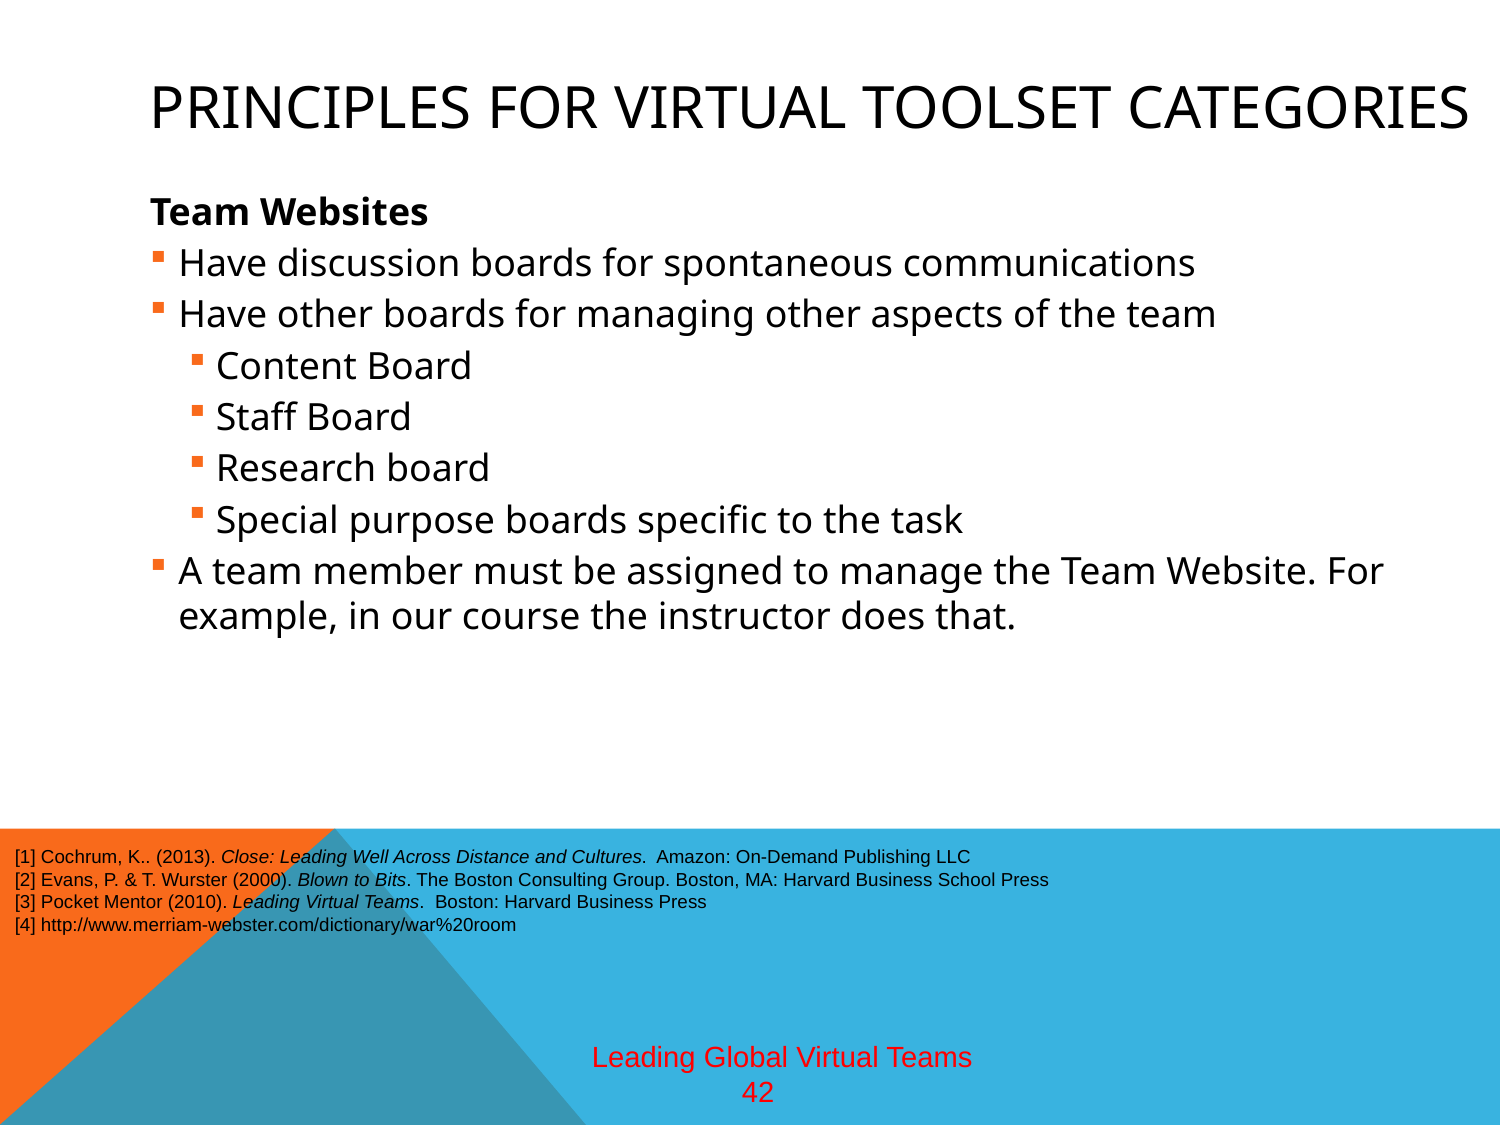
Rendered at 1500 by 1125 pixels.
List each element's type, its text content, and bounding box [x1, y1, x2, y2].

title Principles for virtual toolset Categories [134, 59, 1500, 150]
list Team Websites Have discussion boards for spontaneous communications Have other boards for managing other aspects of the team Content Board Staff Board Research board Special purpose boards specific to the task A team member must be assigned to manage the Team Website. For example, in our course the instructor does that. [134, 180, 1488, 813]
text_box [1] Cochrum, K.. (2013). Close: Leading Well Across Distance and Cultures. Amazon: On-Demand Publishing LLC [2] Evans, P. & T. Wurster (2000). Blown to Bits. The Boston Consulting Group. Boston, MA: Harvard Business School Press [3] Pocket Mentor (2010). Leading Virtual Teams. Boston: Harvard Business Press [4] http://www.merriam-webster.com/dictionary/war%20room [0, 837, 1425, 965]
